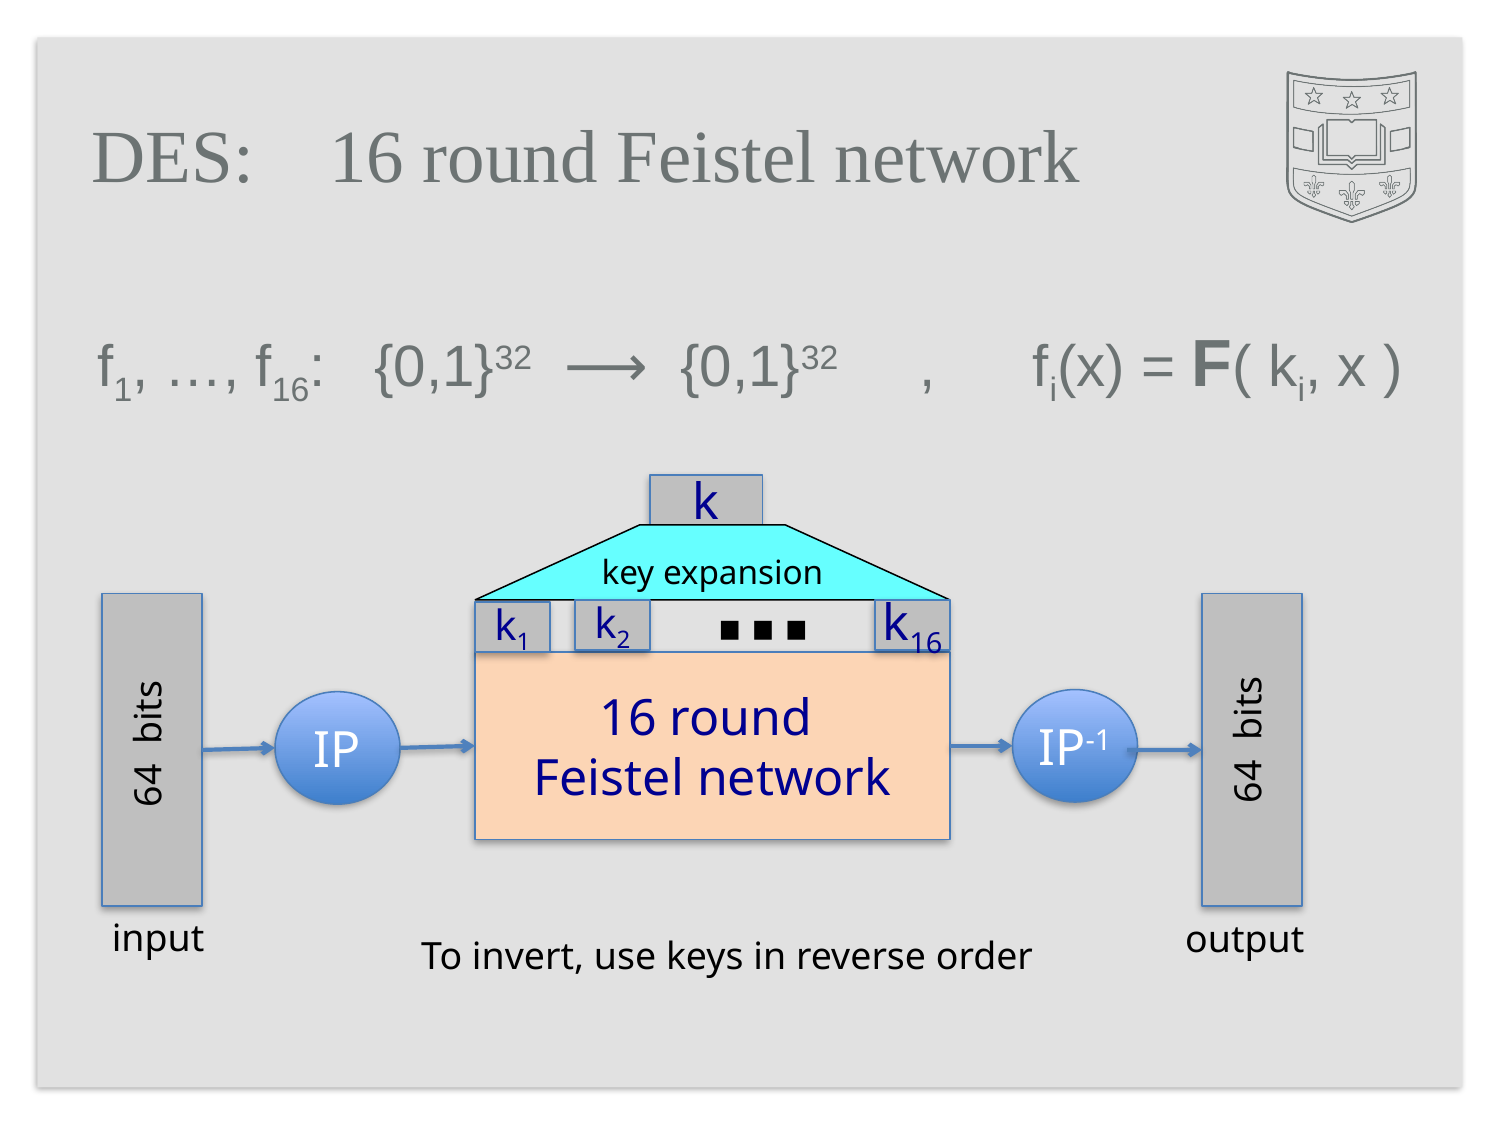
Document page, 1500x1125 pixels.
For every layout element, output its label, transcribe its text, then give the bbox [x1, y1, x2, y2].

text_box 64 bits [116, 665, 177, 822]
text_box [101, 593, 203, 906]
text_box [1201, 593, 1303, 907]
picture [1286, 71, 1417, 223]
text_box 16 round Feistel network [474, 701, 951, 840]
list f1, …, f16: {0,1}32 ⟶ {0,1}32 , fi(x) = F( ki, x ) [75, 312, 1425, 475]
text_box output [1170, 908, 1320, 968]
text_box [201, 747, 276, 751]
text_box input [97, 906, 220, 966]
text_box 64 bits [1216, 661, 1277, 818]
text_box IP-1 [1011, 688, 1139, 803]
text_box To invert, use keys in reverse order [406, 924, 1049, 985]
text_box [399, 745, 476, 749]
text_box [474, 474, 951, 695]
text_box IP [274, 690, 401, 805]
title DES: 16 round Feistel network [76, 71, 1264, 233]
